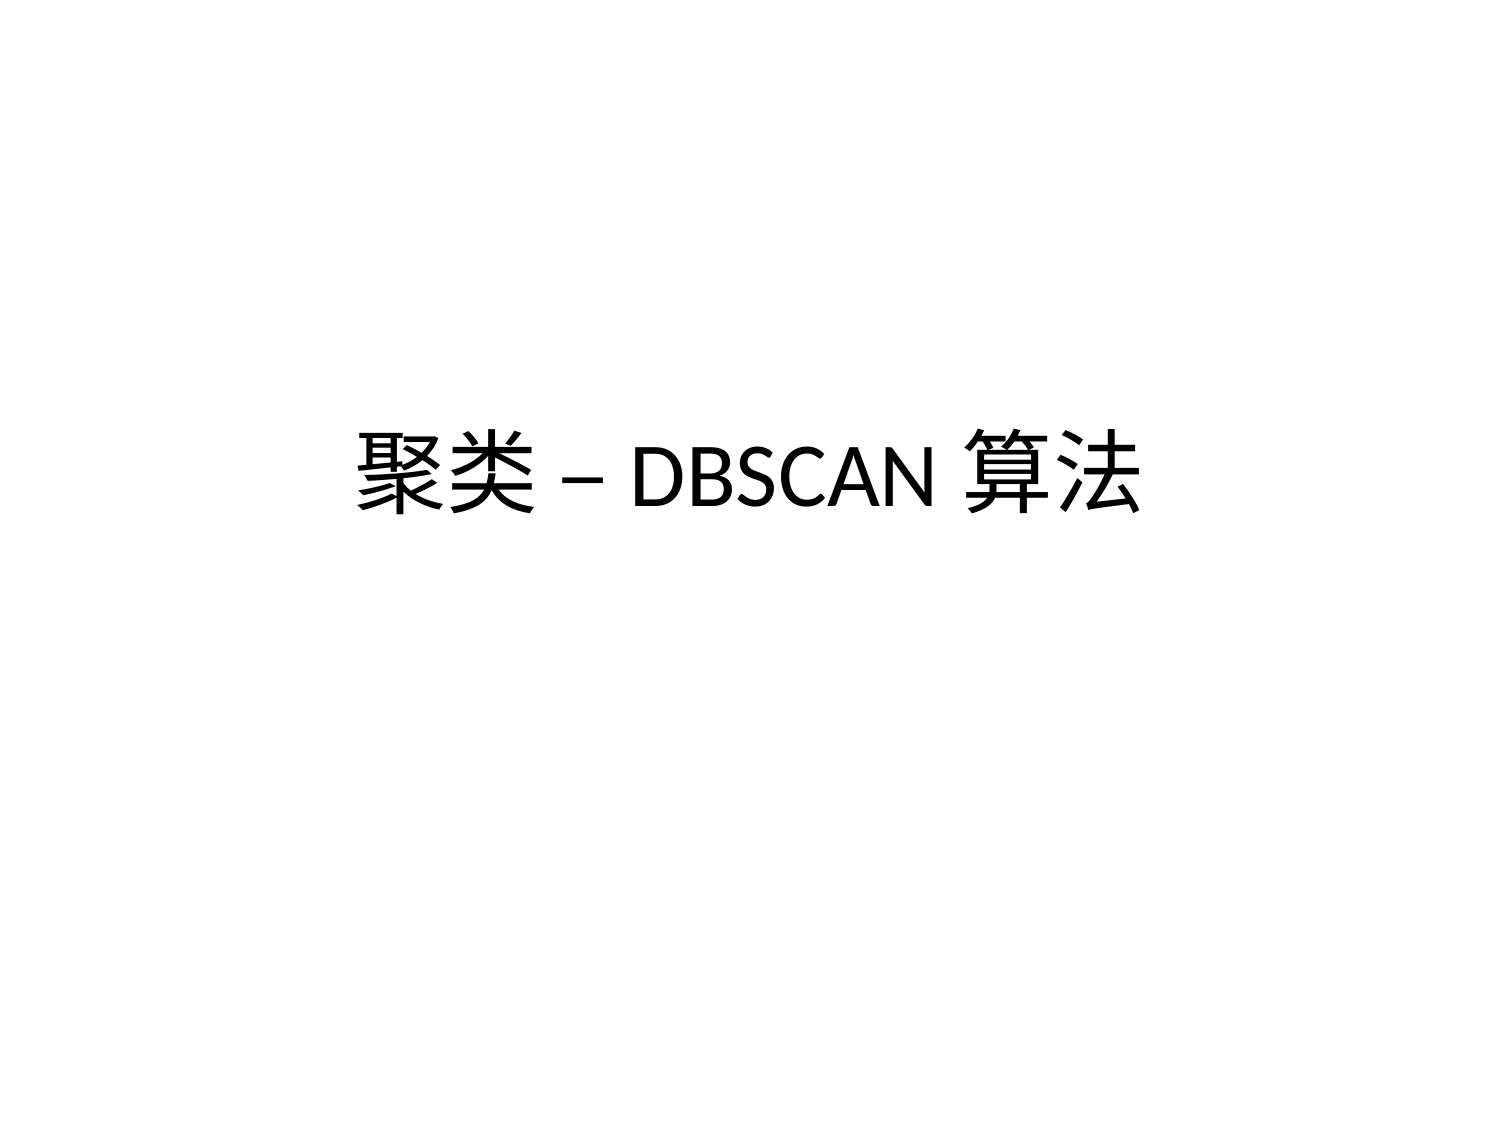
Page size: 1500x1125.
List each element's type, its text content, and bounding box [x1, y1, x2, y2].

title 聚类 –DBSCAN算法 [112, 349, 1388, 591]
